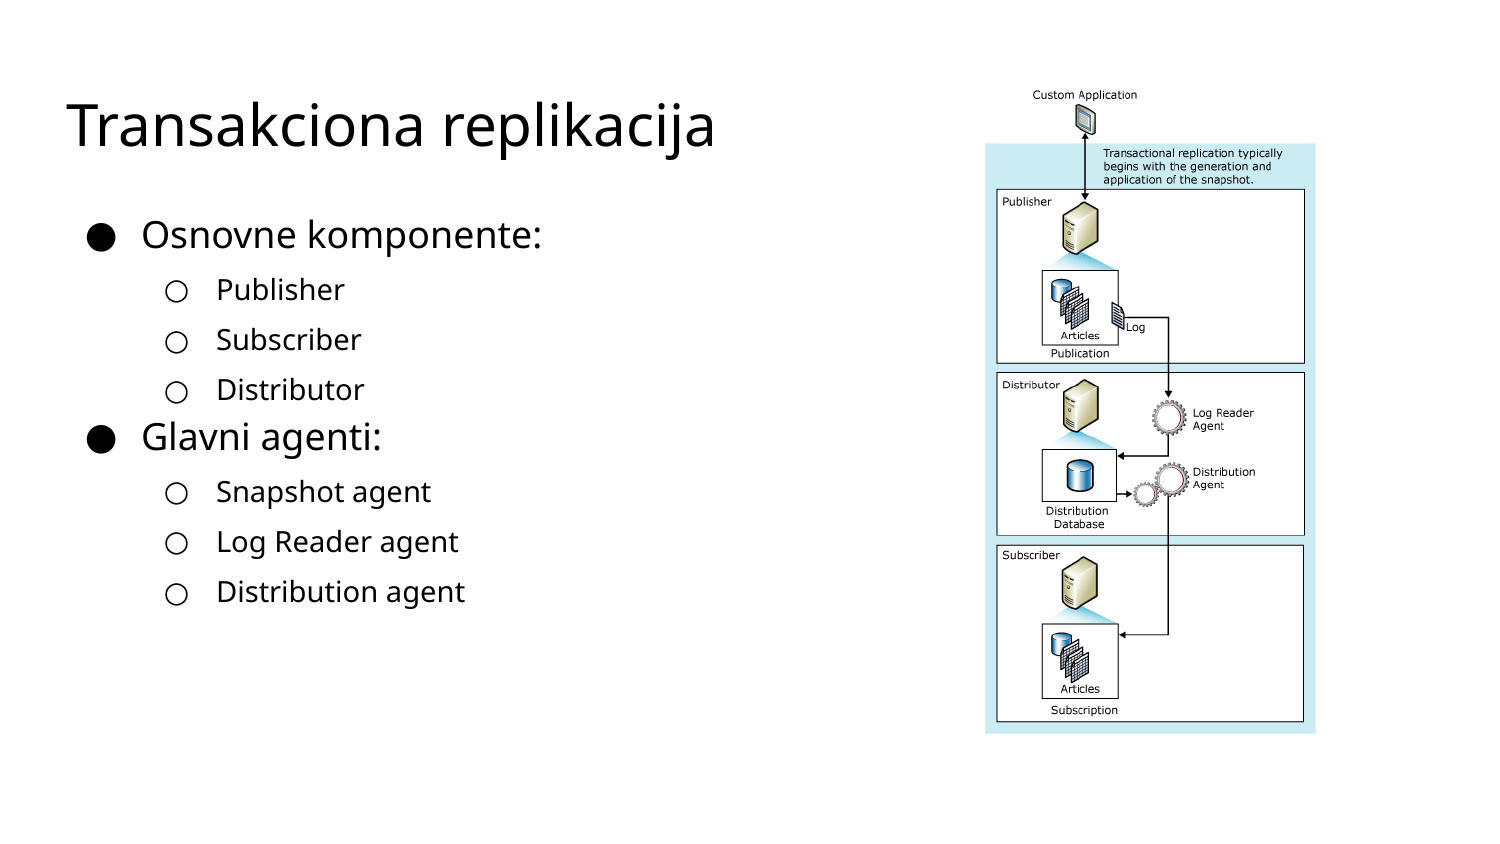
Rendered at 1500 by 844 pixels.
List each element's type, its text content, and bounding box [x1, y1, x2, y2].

picture [985, 89, 1317, 734]
title Transakciona replikacija [51, 72, 1449, 167]
list Osnovne komponente: Publisher Subscriber Distributor Glavni agenti: Snapshot agent Log Reader agent Distribution agent [51, 189, 986, 755]
